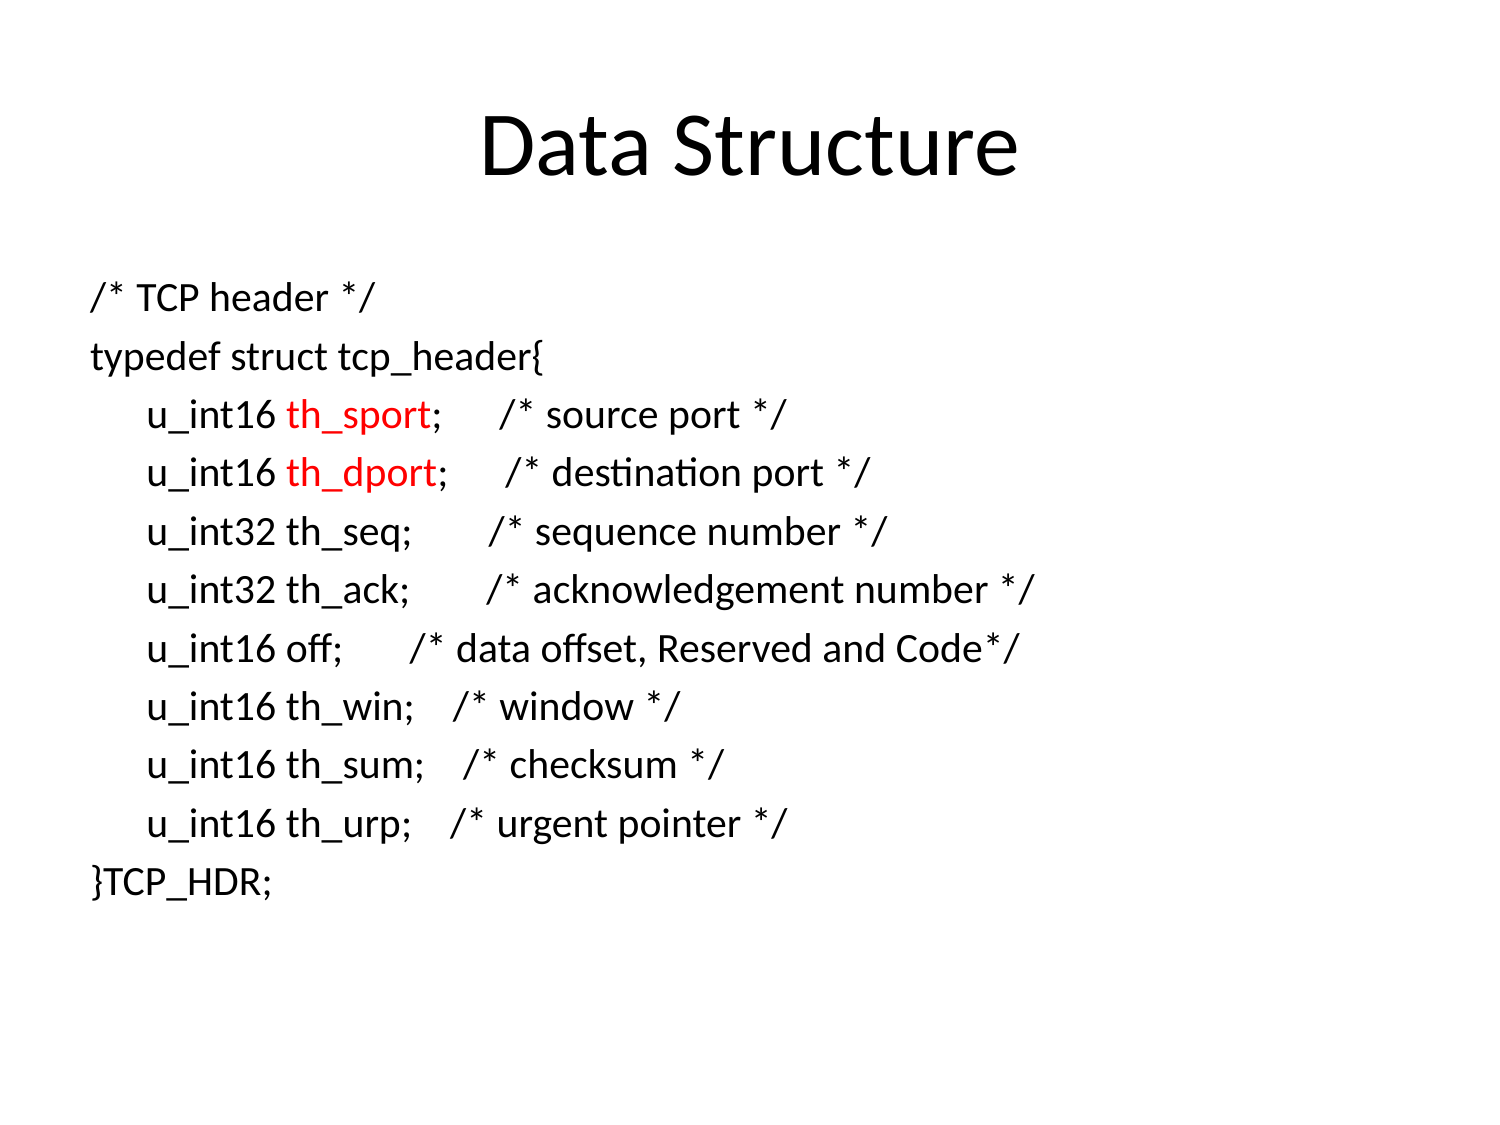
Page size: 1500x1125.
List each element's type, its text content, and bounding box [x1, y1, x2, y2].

list /* TCP header */ typedef struct tcp_header{ u_int16 th_sport; /* source port */ u_int16 th_dport; /* destination port */ u_int32 th_seq; /* sequence number */ u_int32 th_ack; /* acknowledgement number */ u_int16 off; /* data offset, Reserved and Code*/ u_int16 th_win; /* window */ u_int16 th_sum; /* checksum */ u_int16 th_urp; /* urgent pointer */ }TCP_HDR; [75, 262, 1425, 1005]
title Data Structure [75, 45, 1425, 233]
